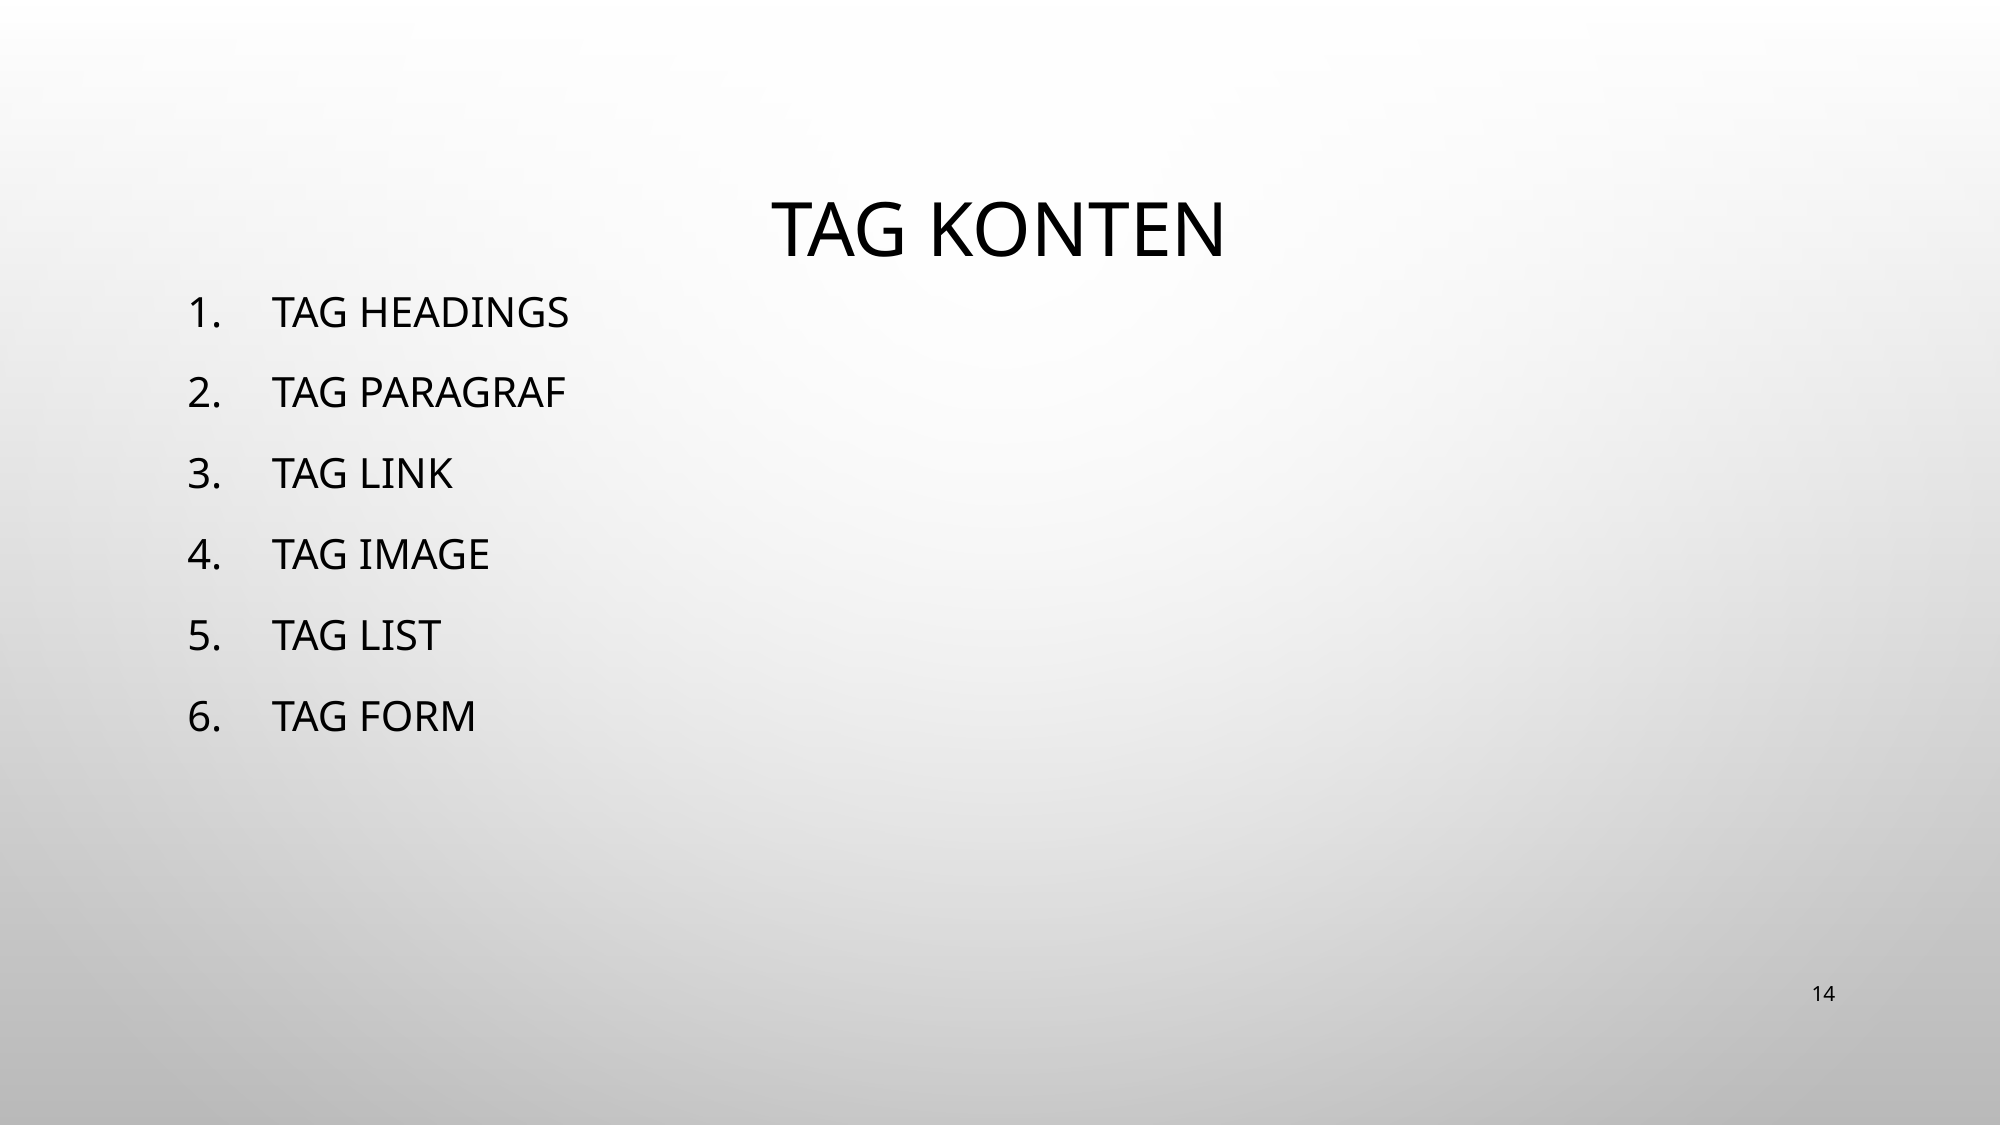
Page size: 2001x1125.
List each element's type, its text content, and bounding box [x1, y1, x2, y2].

slide_number 14 [1724, 965, 1851, 1025]
list Tag Headings Tag Paragraf Tag Link Tag image Tag List Tag Form [149, 388, 1851, 950]
title Tag konten [149, 101, 1851, 364]
picture [0, 0, 2000, 1125]
